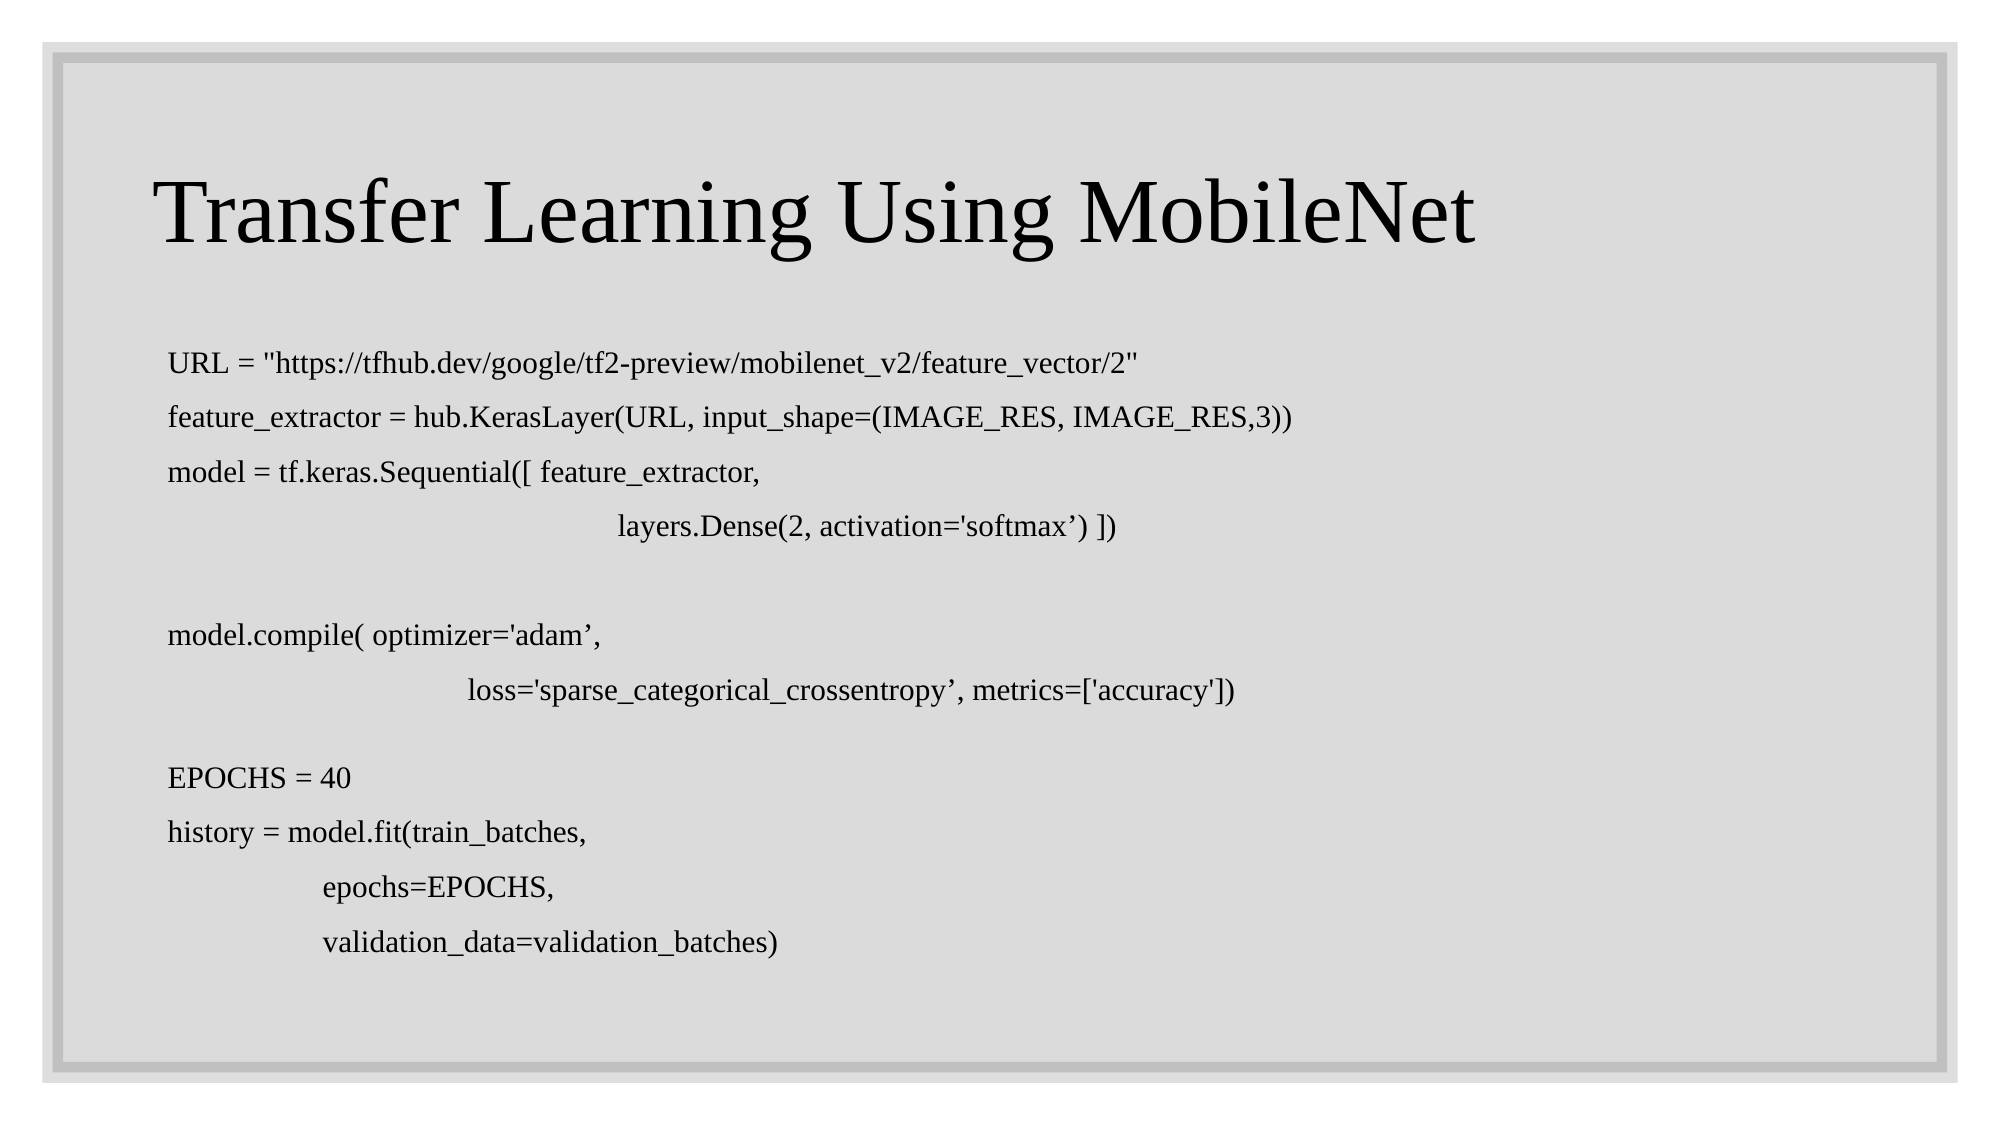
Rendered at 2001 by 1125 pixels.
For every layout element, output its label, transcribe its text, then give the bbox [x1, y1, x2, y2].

text_box [52, 51, 1948, 1073]
title Transfer Learning Using MobileNet [137, 103, 1863, 322]
list URL = "https://tfhub.dev/google/tf2-preview/mobilenet_v2/feature_vector/2" feature_extractor = hub.KerasLayer(URL, input_shape=(IMAGE_RES, IMAGE_RES,3)) model = tf.keras.Sequential([ feature_extractor, layers.Dense(2, activation='softmax’) ]) model.compile( optimizer='adam’, loss='sparse_categorical_crossentropy’, metrics=['accuracy']) EPOCHS = 40 history = model.fit(train_batches, epochs=EPOCHS, validation_data=validation_batches) [152, 338, 1878, 974]
